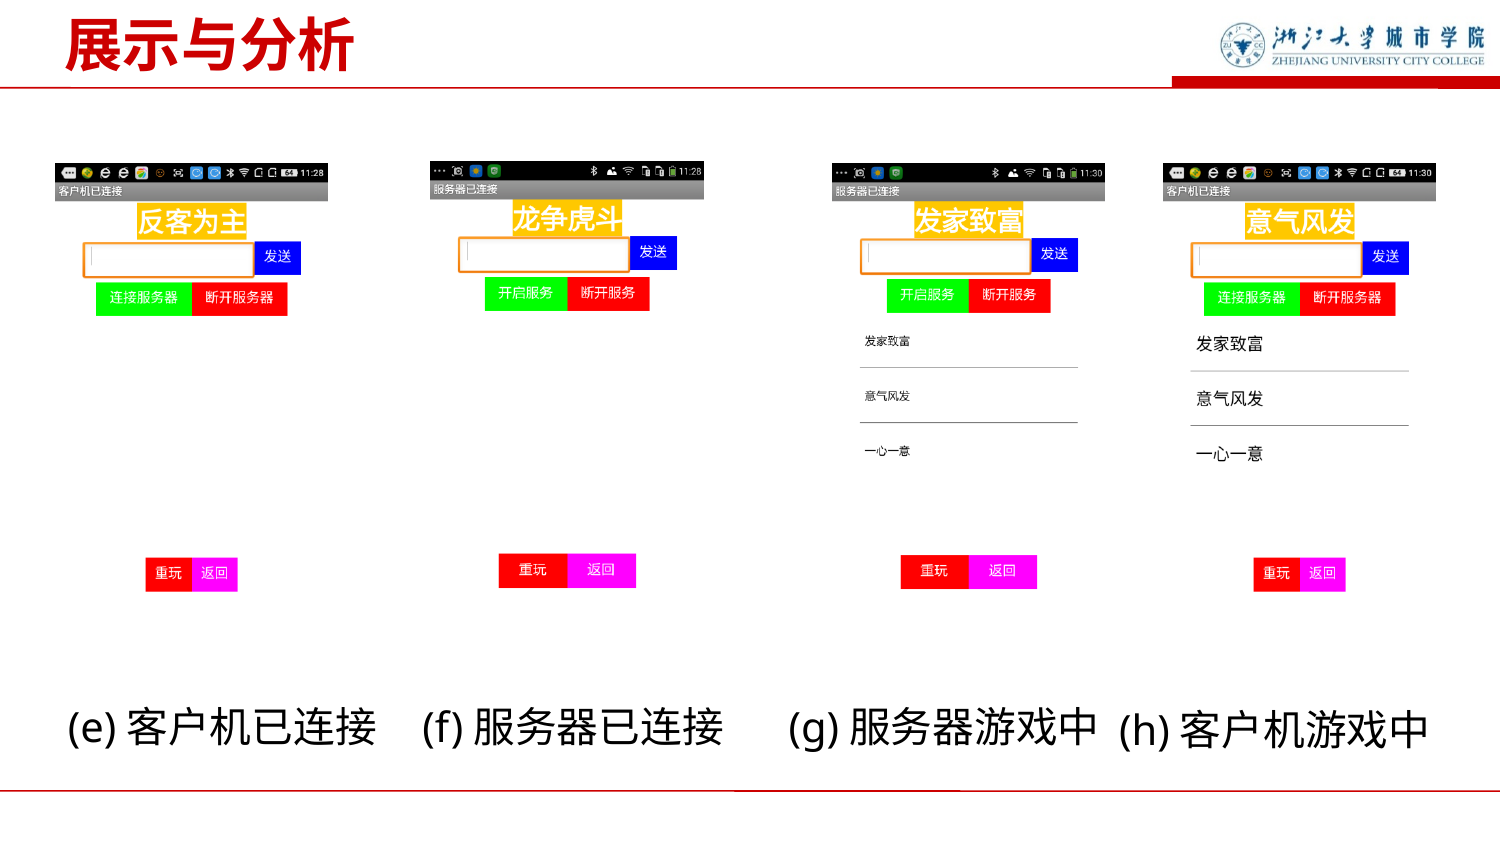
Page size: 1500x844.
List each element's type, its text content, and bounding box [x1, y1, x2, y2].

text_box (e)客户机已连接 [53, 693, 407, 738]
picture [1163, 163, 1437, 649]
title 展示与分析 [49, 7, 1400, 80]
text_box (h)客户机游戏中 [1104, 696, 1459, 741]
text_box (g)服务器游戏中 [798, 693, 1152, 738]
picture [55, 163, 329, 649]
picture [430, 161, 704, 647]
picture [1210, 5, 1497, 73]
picture [831, 163, 1105, 649]
text_box (f)服务器已连接 [407, 693, 798, 738]
